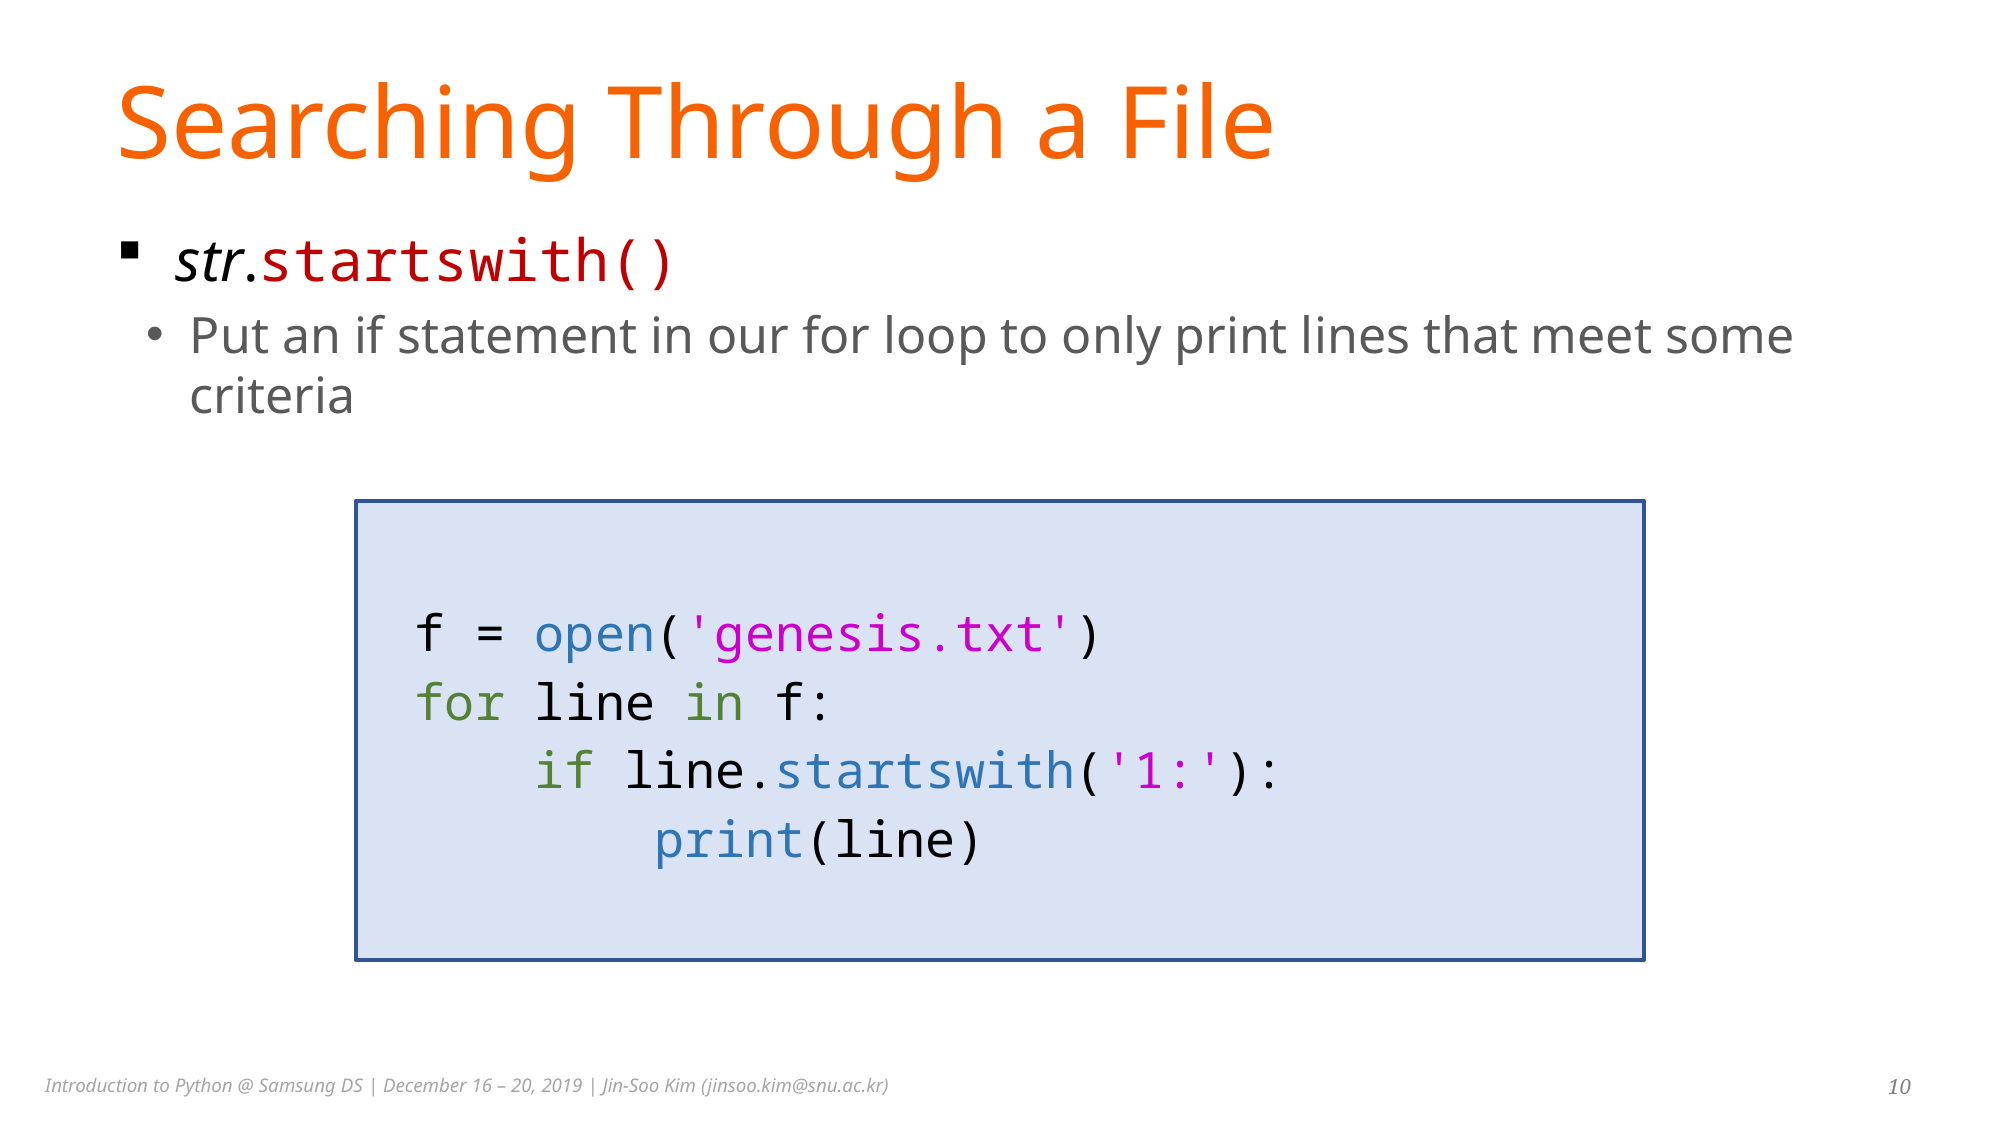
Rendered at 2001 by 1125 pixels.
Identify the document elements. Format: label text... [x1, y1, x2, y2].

title Searching Through a File [101, 63, 1899, 188]
list str.startswith() Put an if statement in our for loop to only print lines that meet some criteria [101, 215, 1899, 1050]
text_box f = open('genesis.txt') for line in f: if line.startswith('1:'): print(line) [355, 500, 1644, 960]
